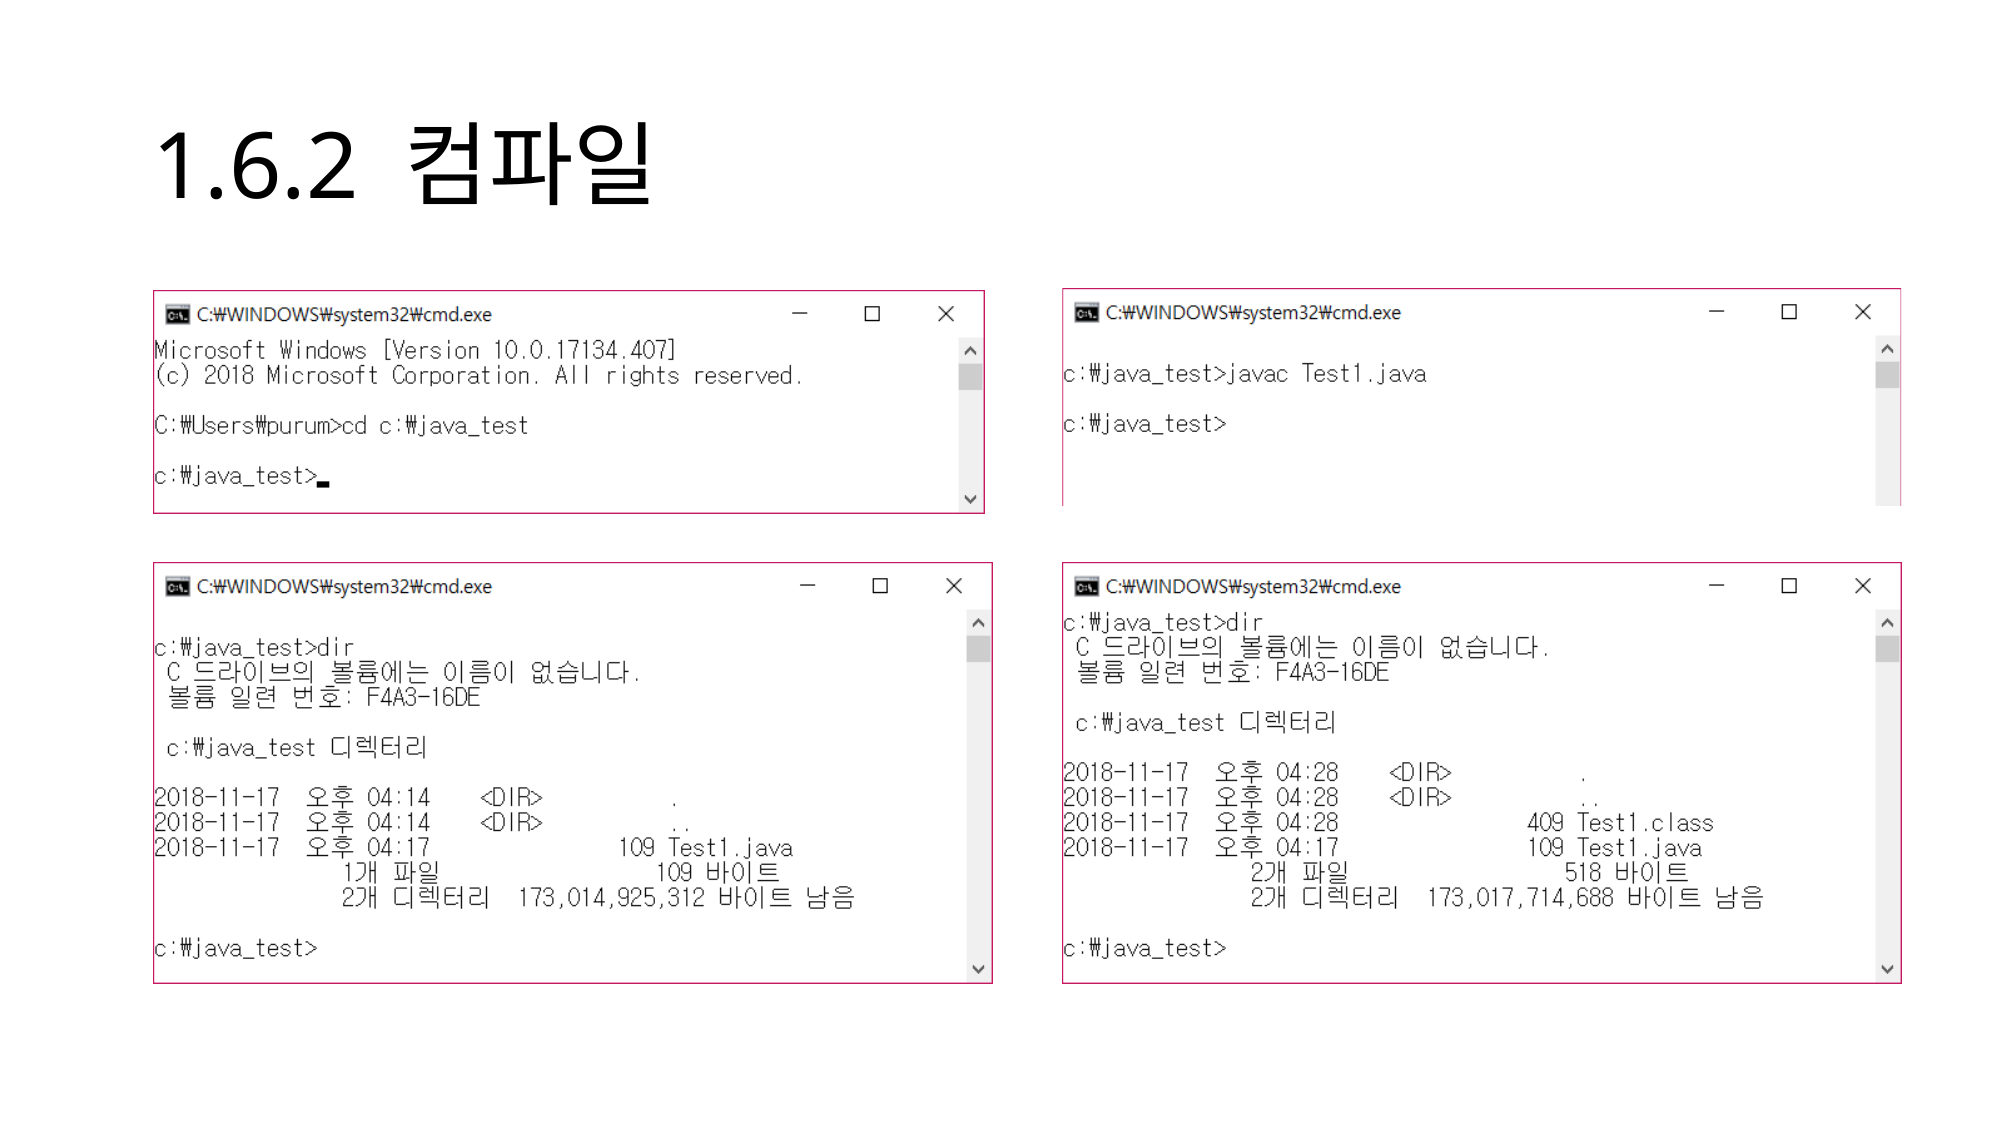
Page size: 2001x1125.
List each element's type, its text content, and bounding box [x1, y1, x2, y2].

picture [153, 562, 993, 984]
picture [1062, 562, 1902, 984]
title 1.6.2 컴파일 [137, 59, 1863, 278]
picture [1062, 287, 1902, 506]
picture [153, 290, 985, 514]
